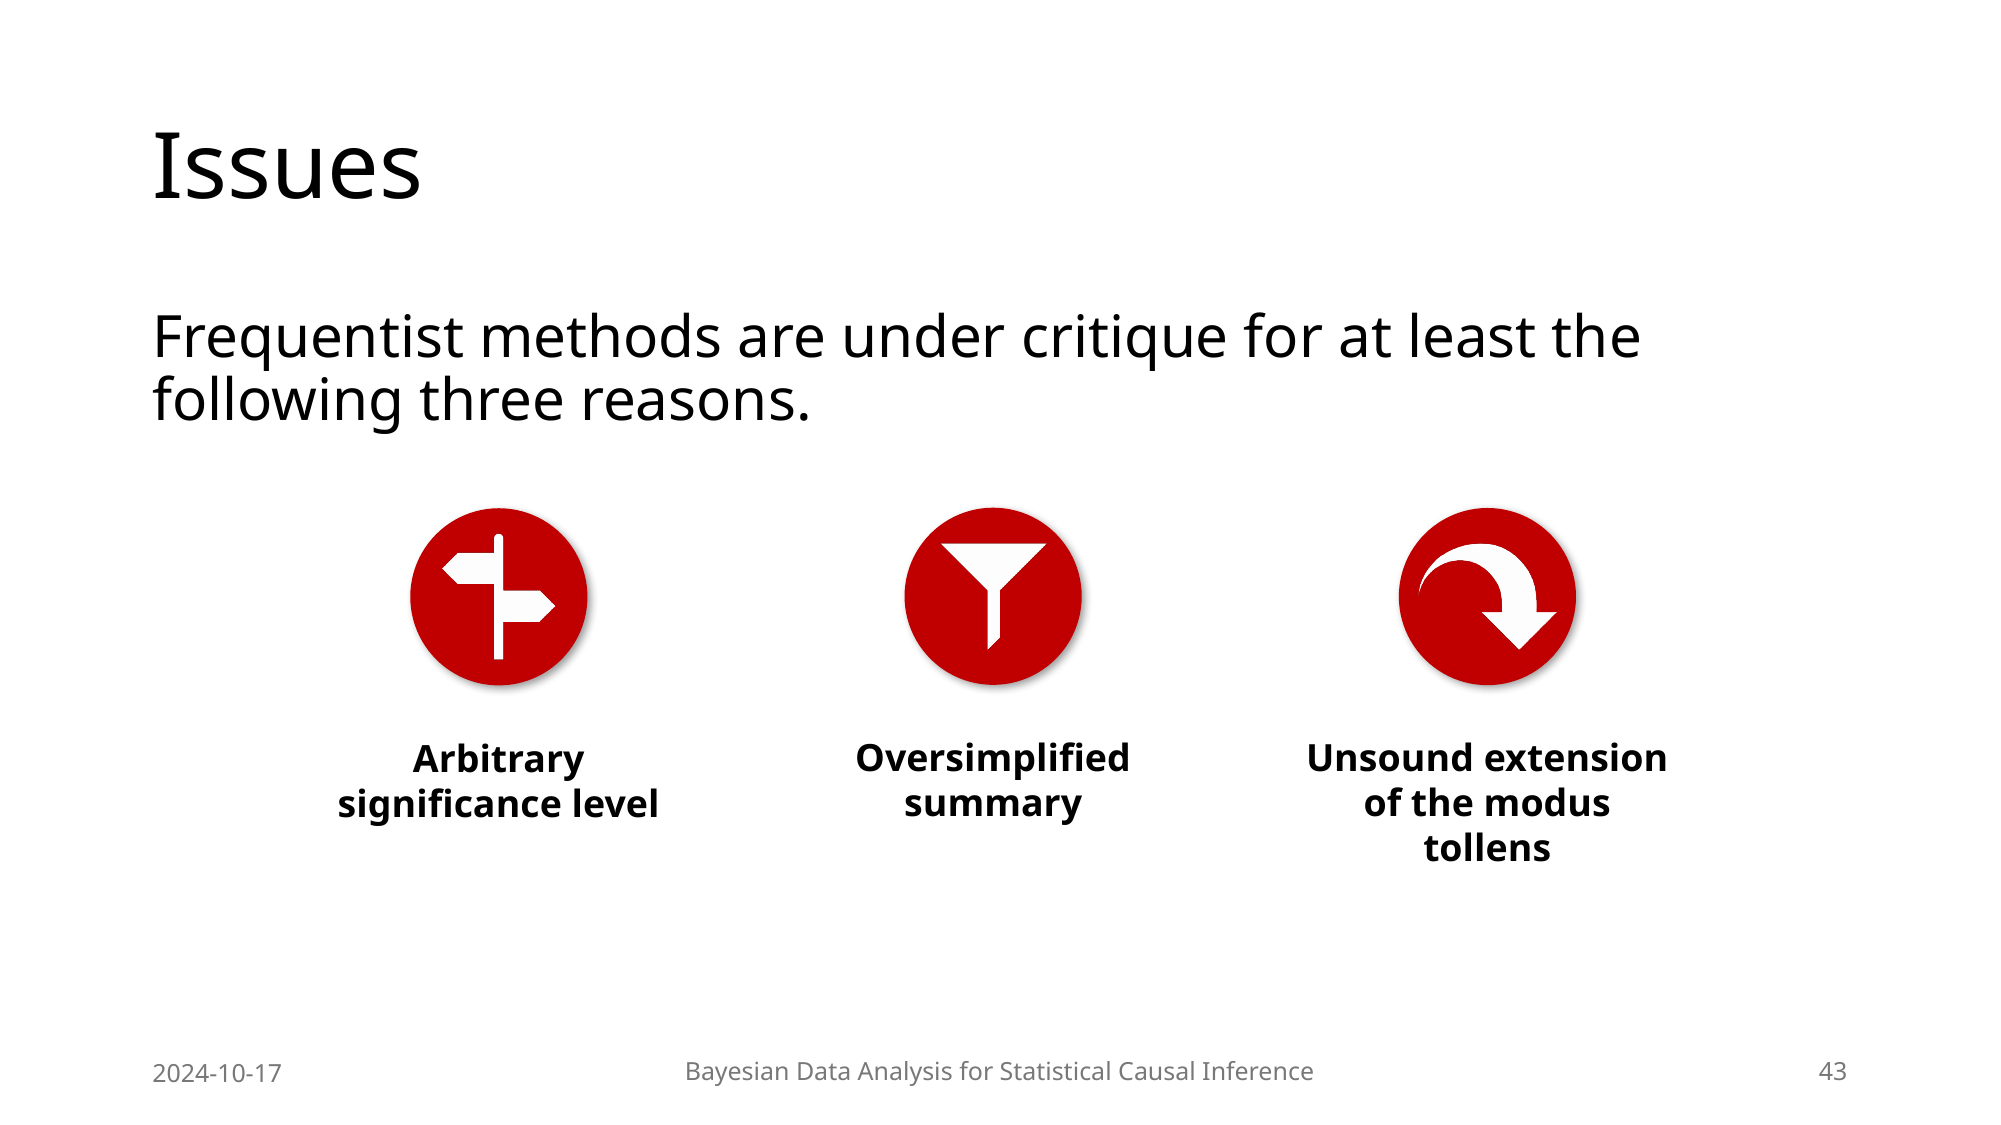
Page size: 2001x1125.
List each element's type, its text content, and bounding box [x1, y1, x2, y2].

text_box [1283, 507, 1692, 834]
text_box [789, 507, 1198, 834]
title Issues [137, 59, 1863, 278]
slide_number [137, 1042, 588, 1103]
list Frequentist methods are under critique for at least the following three reasons. [137, 299, 1863, 466]
footer Bayesian Data Analysis for Statistical Causal Inference [662, 1042, 1338, 1103]
slide_number 43 [1412, 1042, 1863, 1103]
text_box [294, 507, 703, 835]
